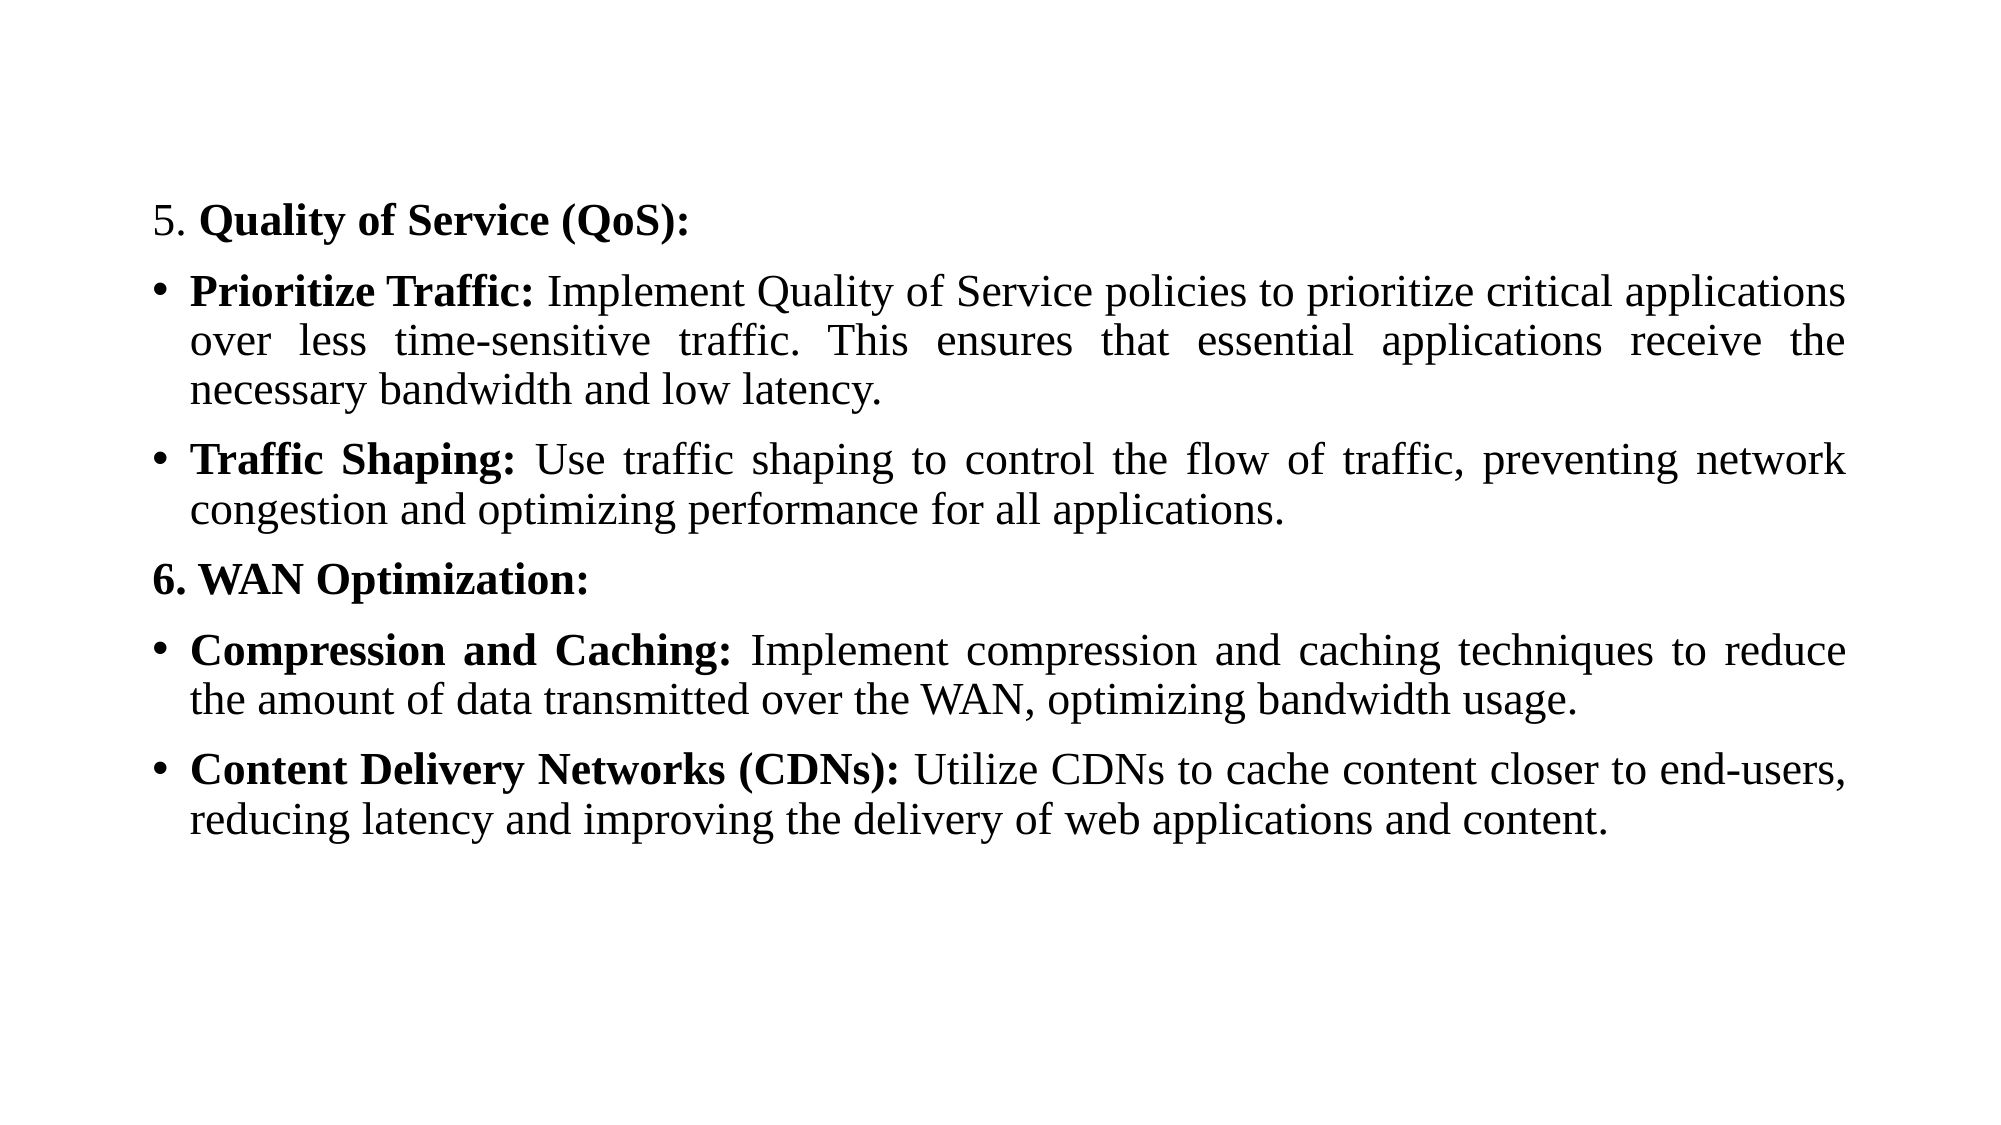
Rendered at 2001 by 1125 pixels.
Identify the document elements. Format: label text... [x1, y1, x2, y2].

list 5. Quality of Service (QoS): Prioritize Traffic: Implement Quality of Service policies to prioritize critical applications over less time-sensitive traffic. This ensures that essential applications receive the necessary bandwidth and low latency. Traffic Shaping: Use traffic shaping to control the flow of traffic, preventing network congestion and optimizing performance for all applications. 6. WAN Optimization: Compression and Caching: Implement compression and caching techniques to reduce the amount of data transmitted over the WAN, optimizing bandwidth usage. Content Delivery Networks (CDNs): Utilize CDNs to cache content closer to end-users, reducing latency and improving the delivery of web applications and content. [137, 188, 1863, 1014]
